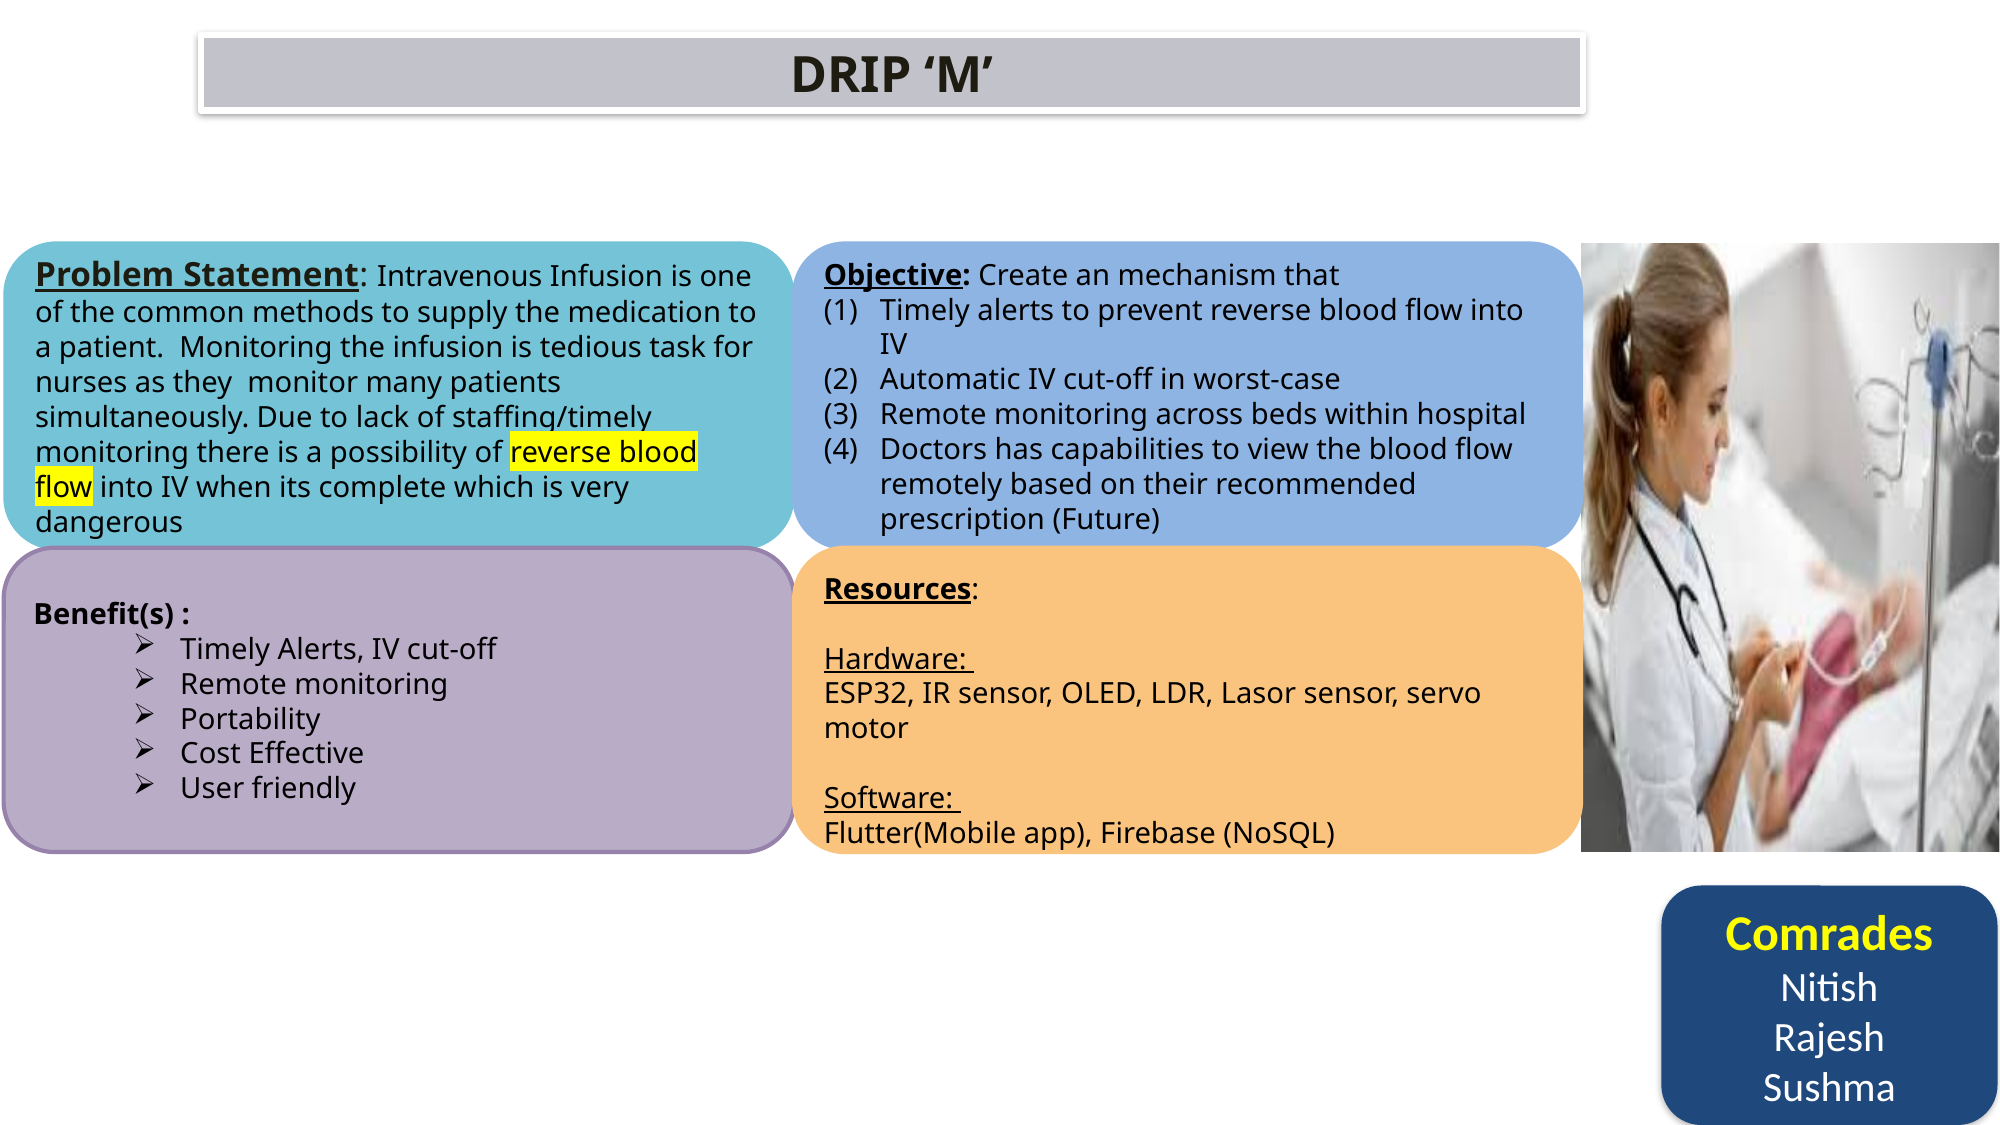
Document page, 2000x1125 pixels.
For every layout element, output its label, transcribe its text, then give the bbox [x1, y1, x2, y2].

picture [1582, 243, 2000, 853]
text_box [3, 243, 1582, 853]
text_box DRIP ‘M’ [198, 32, 1586, 114]
text_box Comrades Nitish Rajesh Sushma [1659, 883, 2000, 1125]
